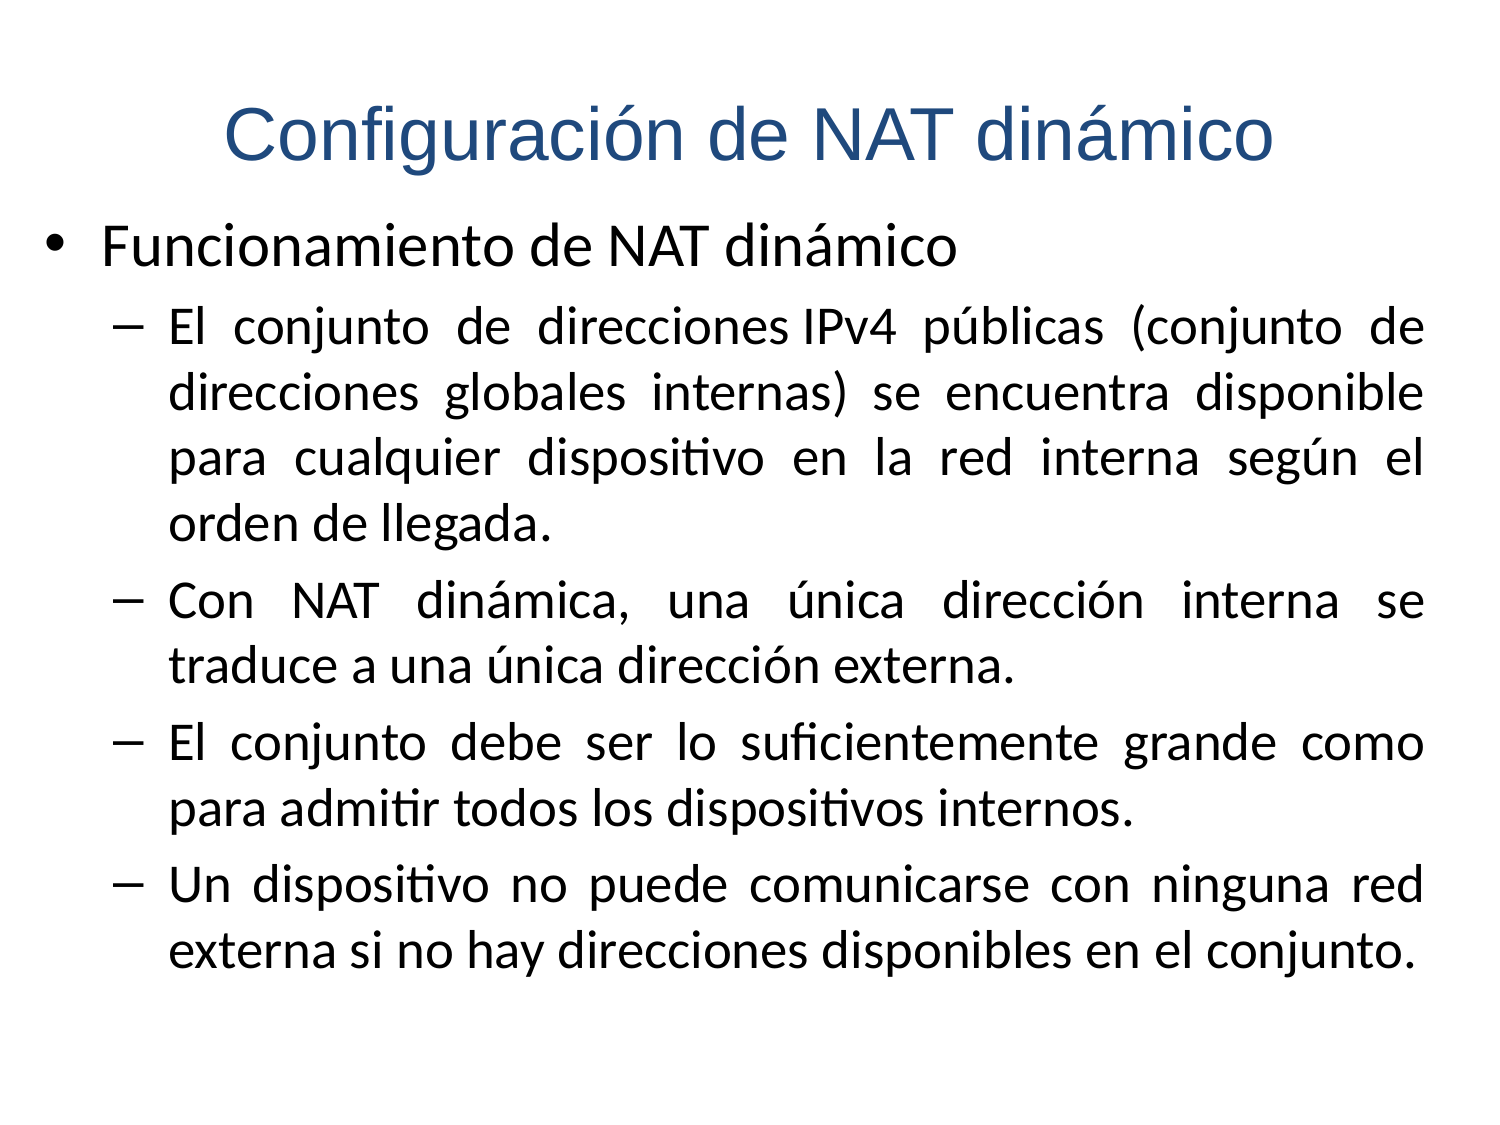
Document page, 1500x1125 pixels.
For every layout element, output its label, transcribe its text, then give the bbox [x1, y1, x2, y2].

list Funcionamiento de NAT dinámico El conjunto de direcciones IPv4 públicas (conjunto de direcciones globales internas) se encuentra disponible para cualquier dispositivo en la red interna según el orden de llegada. Con NAT dinámica, una única dirección interna se traduce a una única dirección externa. El conjunto debe ser lo suficientemente grande como para admitir todos los dispositivos internos. Un dispositivo no puede comunicarse con ninguna red externa si no hay direcciones disponibles en el conjunto. [29, 196, 1441, 1005]
title Configuración de NAT dinámico [75, 45, 1425, 196]
